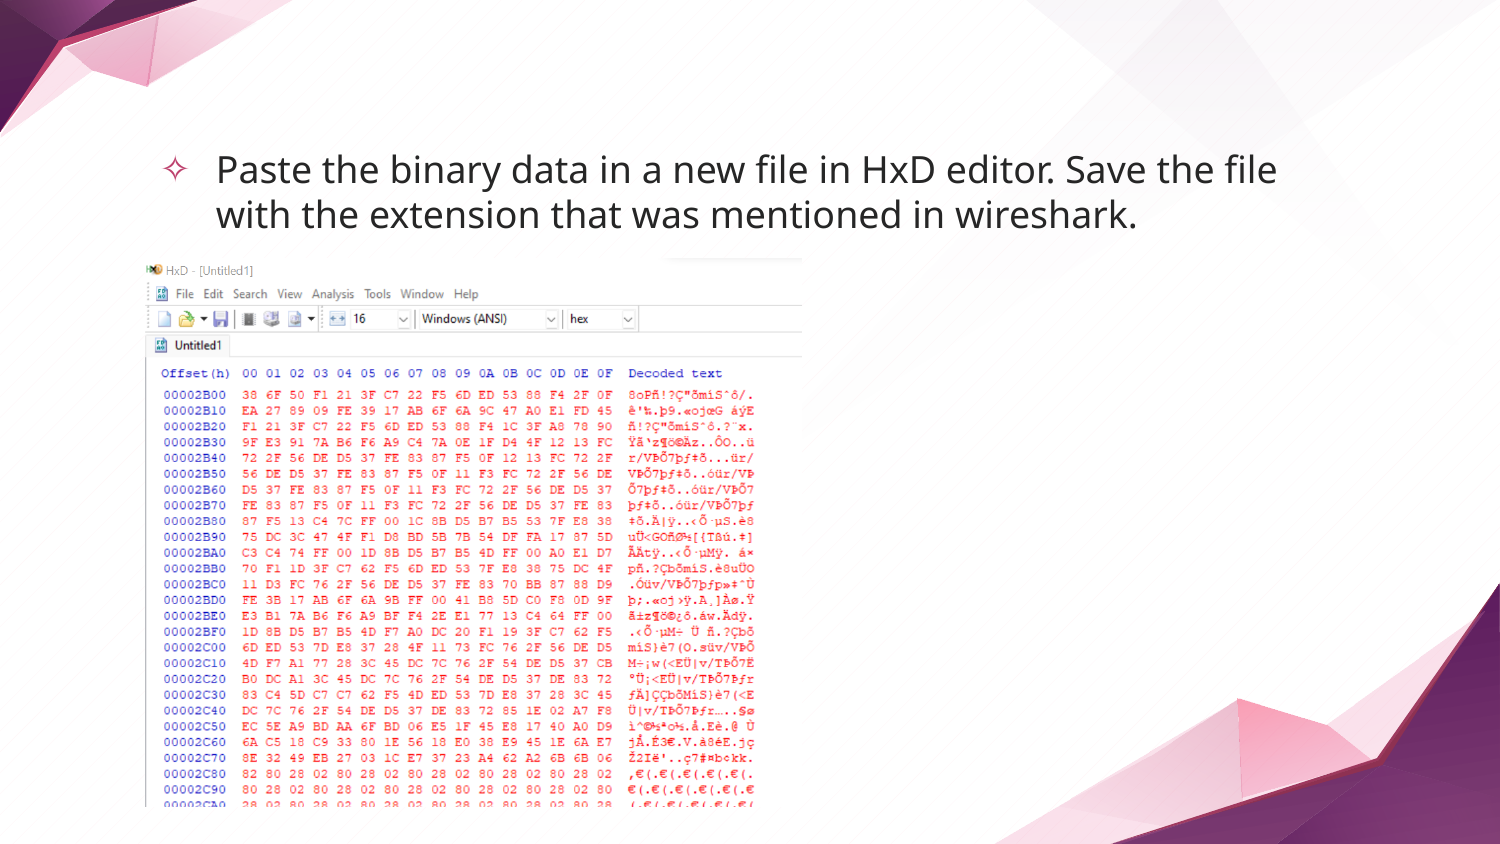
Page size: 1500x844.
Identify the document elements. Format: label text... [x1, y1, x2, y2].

list Paste the binary data in a new file in HxD editor. Save the file with the extension that was mentioned in wireshark. [144, 130, 1356, 637]
picture [145, 257, 802, 807]
